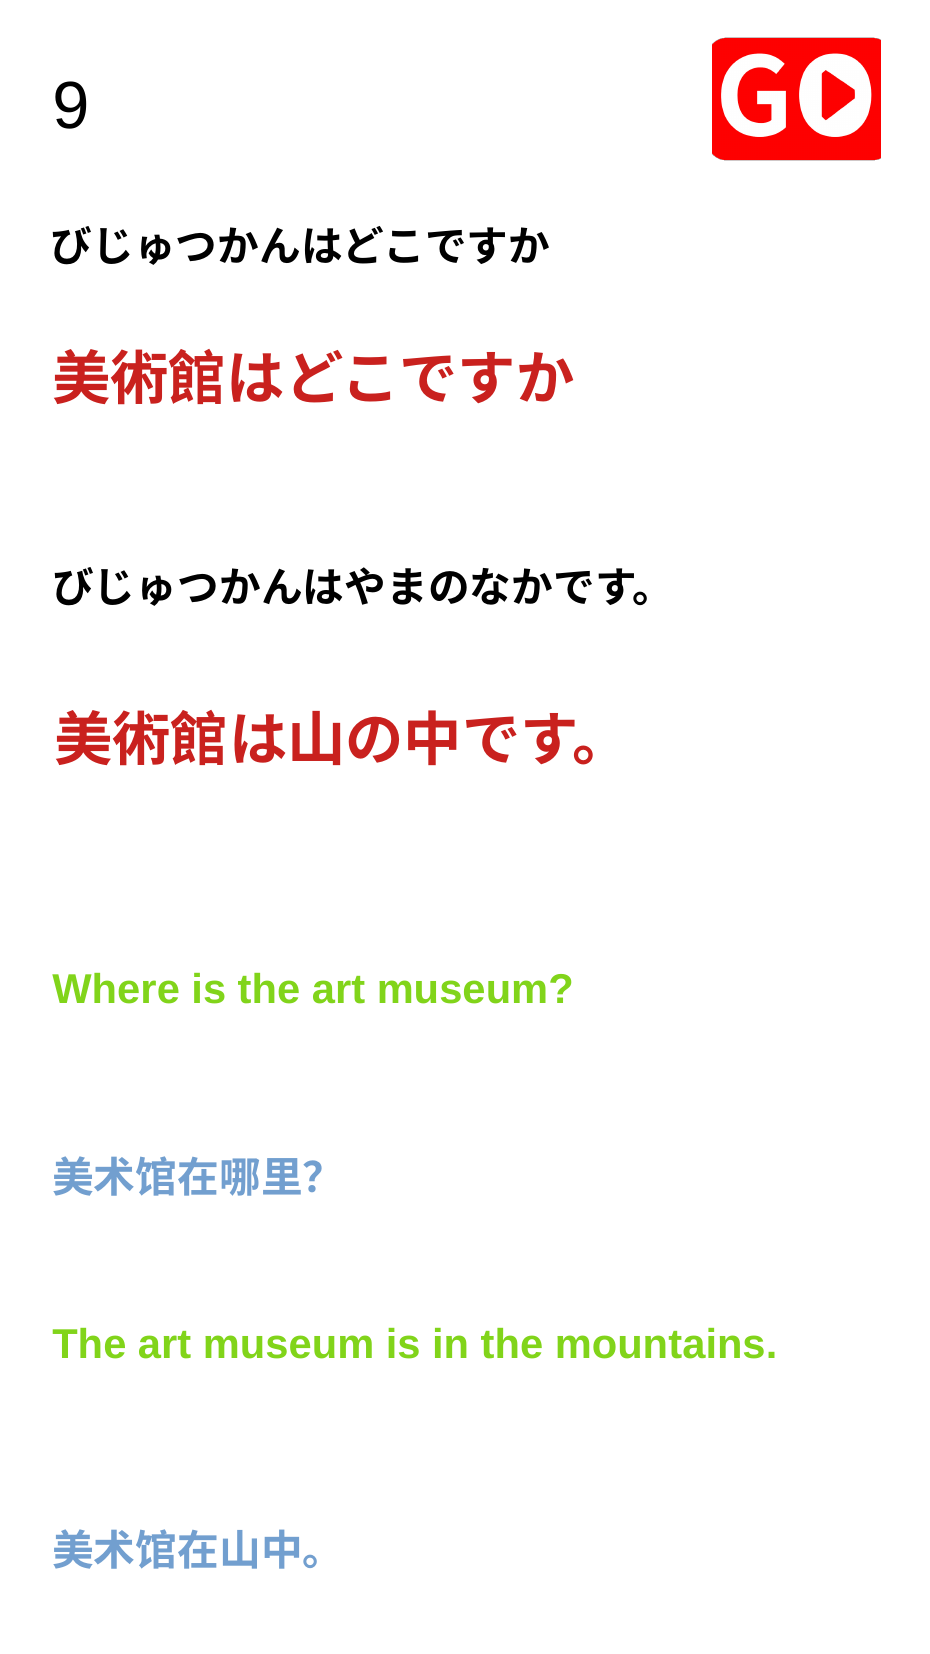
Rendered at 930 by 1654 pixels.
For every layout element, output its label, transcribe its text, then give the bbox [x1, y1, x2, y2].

text_box The art museum is in the mountains. [37, 1268, 898, 1416]
text_box 美术馆在山中。 [37, 1475, 898, 1623]
text_box びじゅつかんはどこですか [35, 171, 896, 319]
text_box 美術館は山の中です。 [39, 663, 900, 811]
text_box びじゅつかんはやまのなかです。 [37, 512, 898, 660]
text_box 9 [37, 54, 450, 144]
picture [712, 37, 882, 162]
text_box Where is the art museum? [37, 913, 898, 1061]
text_box 美术馆在哪里？ [37, 1102, 898, 1250]
text_box 美術館はどこですか [37, 302, 898, 450]
